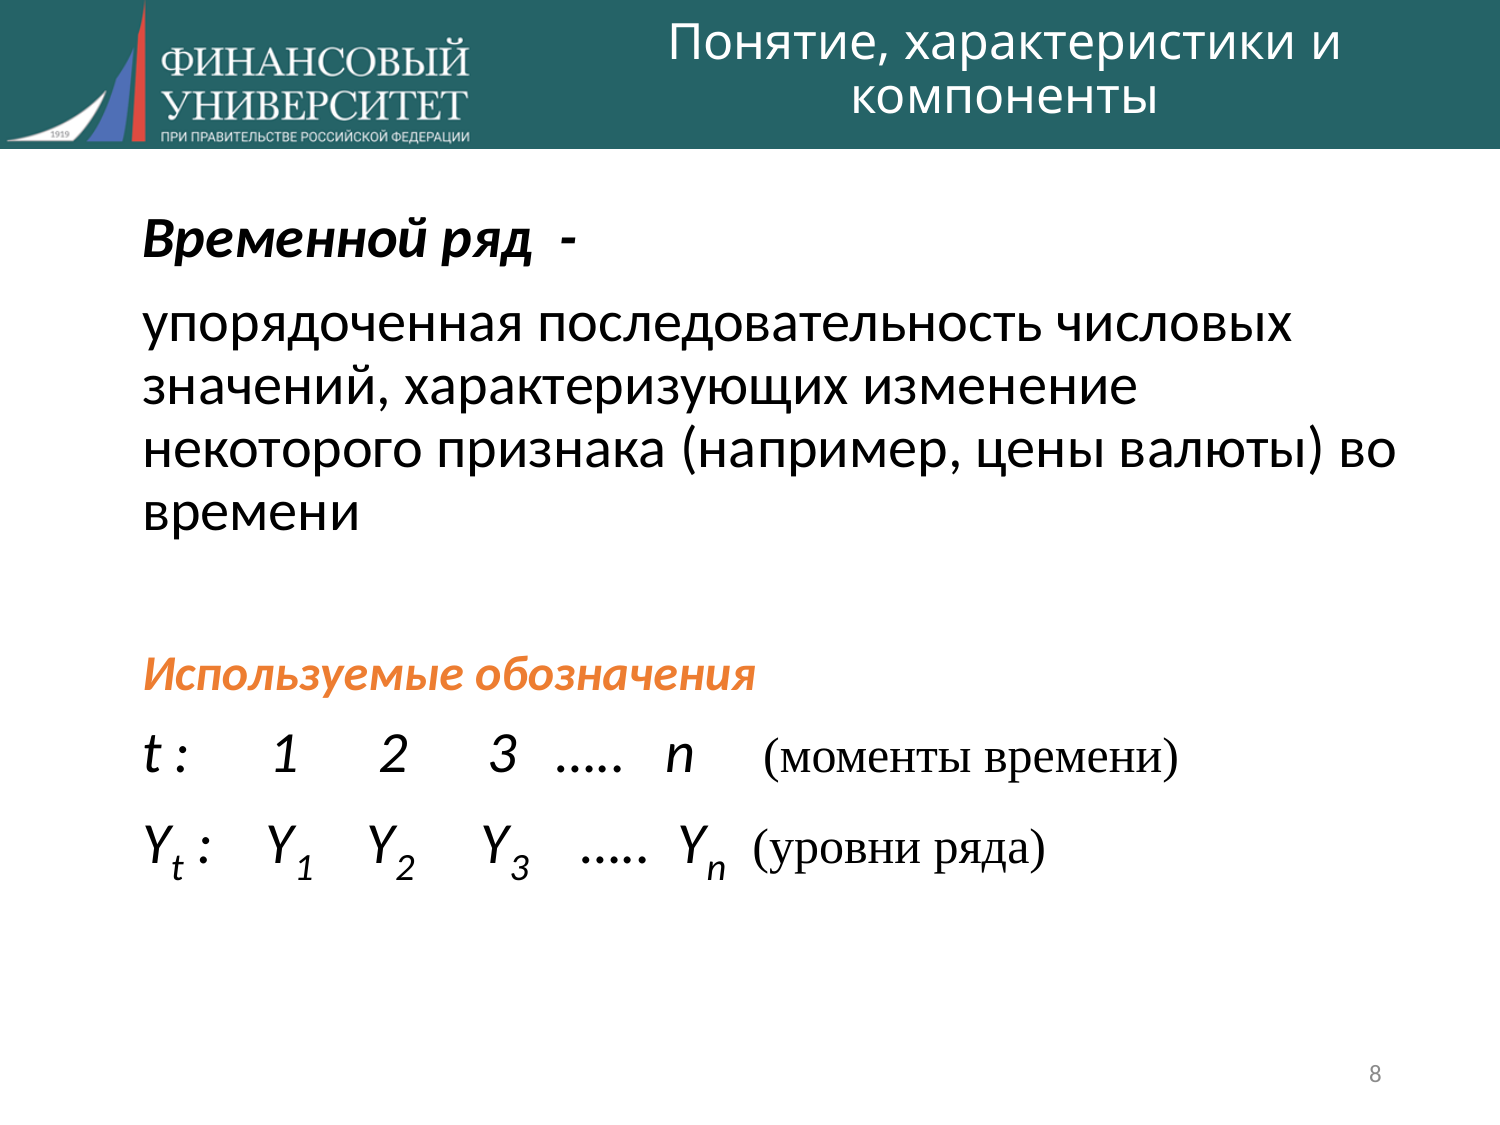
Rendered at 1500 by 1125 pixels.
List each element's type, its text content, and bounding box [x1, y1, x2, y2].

slide_number 8 [1059, 1042, 1397, 1103]
picture [0, 0, 1500, 149]
title Понятие, характеристики и компоненты [531, 20, 1479, 120]
text_box Временной ряд - упорядоченная последовательность числовых значений, характеризующих изменение некоторого признака (например, цены валюты) во времени Используемые обозначения t : 1 2 3 ….. n (моменты времени) Yt : Y1 Y2 Y3 ….. Yn (уровни ряда) [127, 200, 1415, 996]
